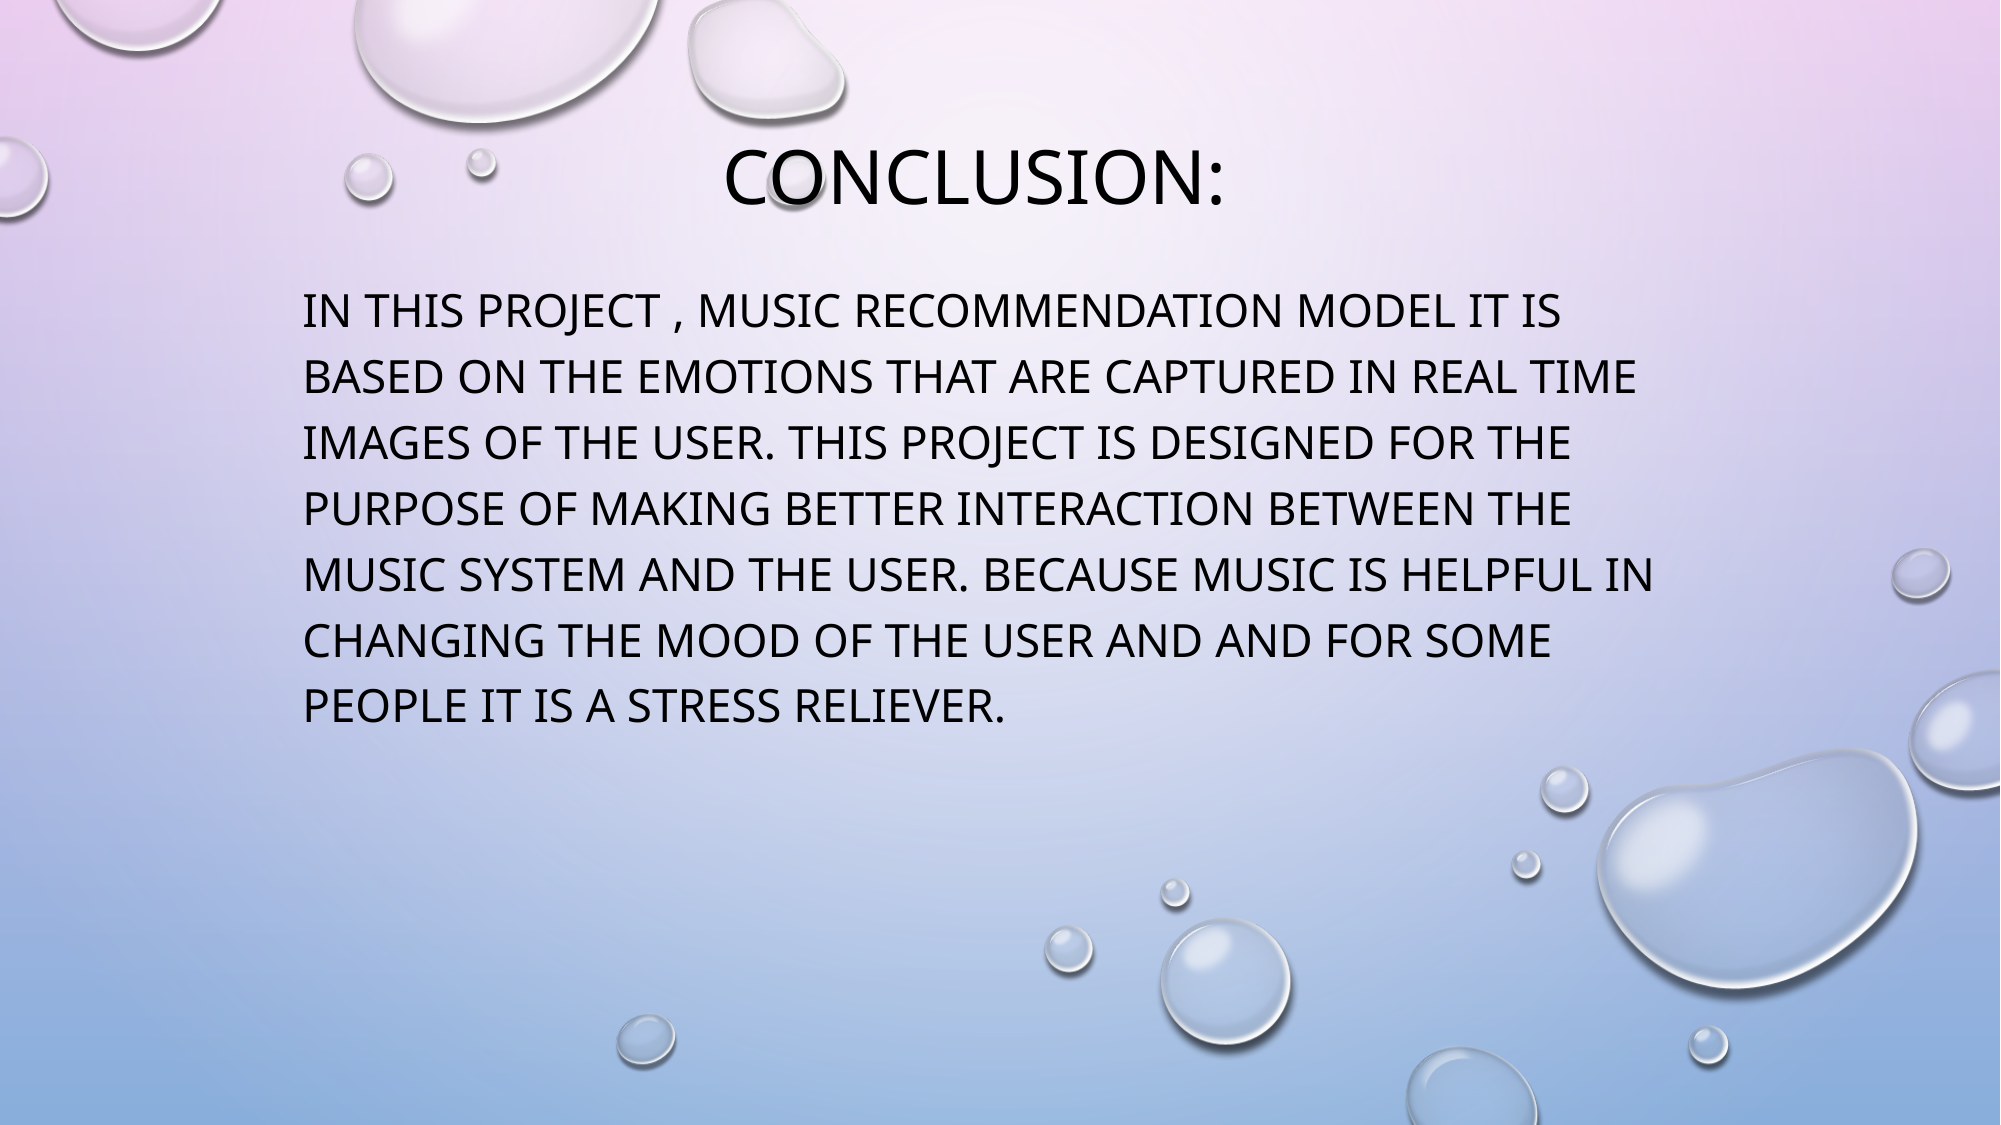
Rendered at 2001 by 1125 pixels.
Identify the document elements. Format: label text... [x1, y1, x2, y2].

subtitle In this project , music recommendation model it is based on the emotions that are captured in real time images of the user. This project is designed for the purpose of making better interaction between the music system and the user. because Music is helpful in changing the mood of the user and and for some people it is a stress reliever. [287, 263, 1713, 863]
title CONCLUSION: [262, 108, 1688, 229]
picture [0, 0, 2000, 1125]
